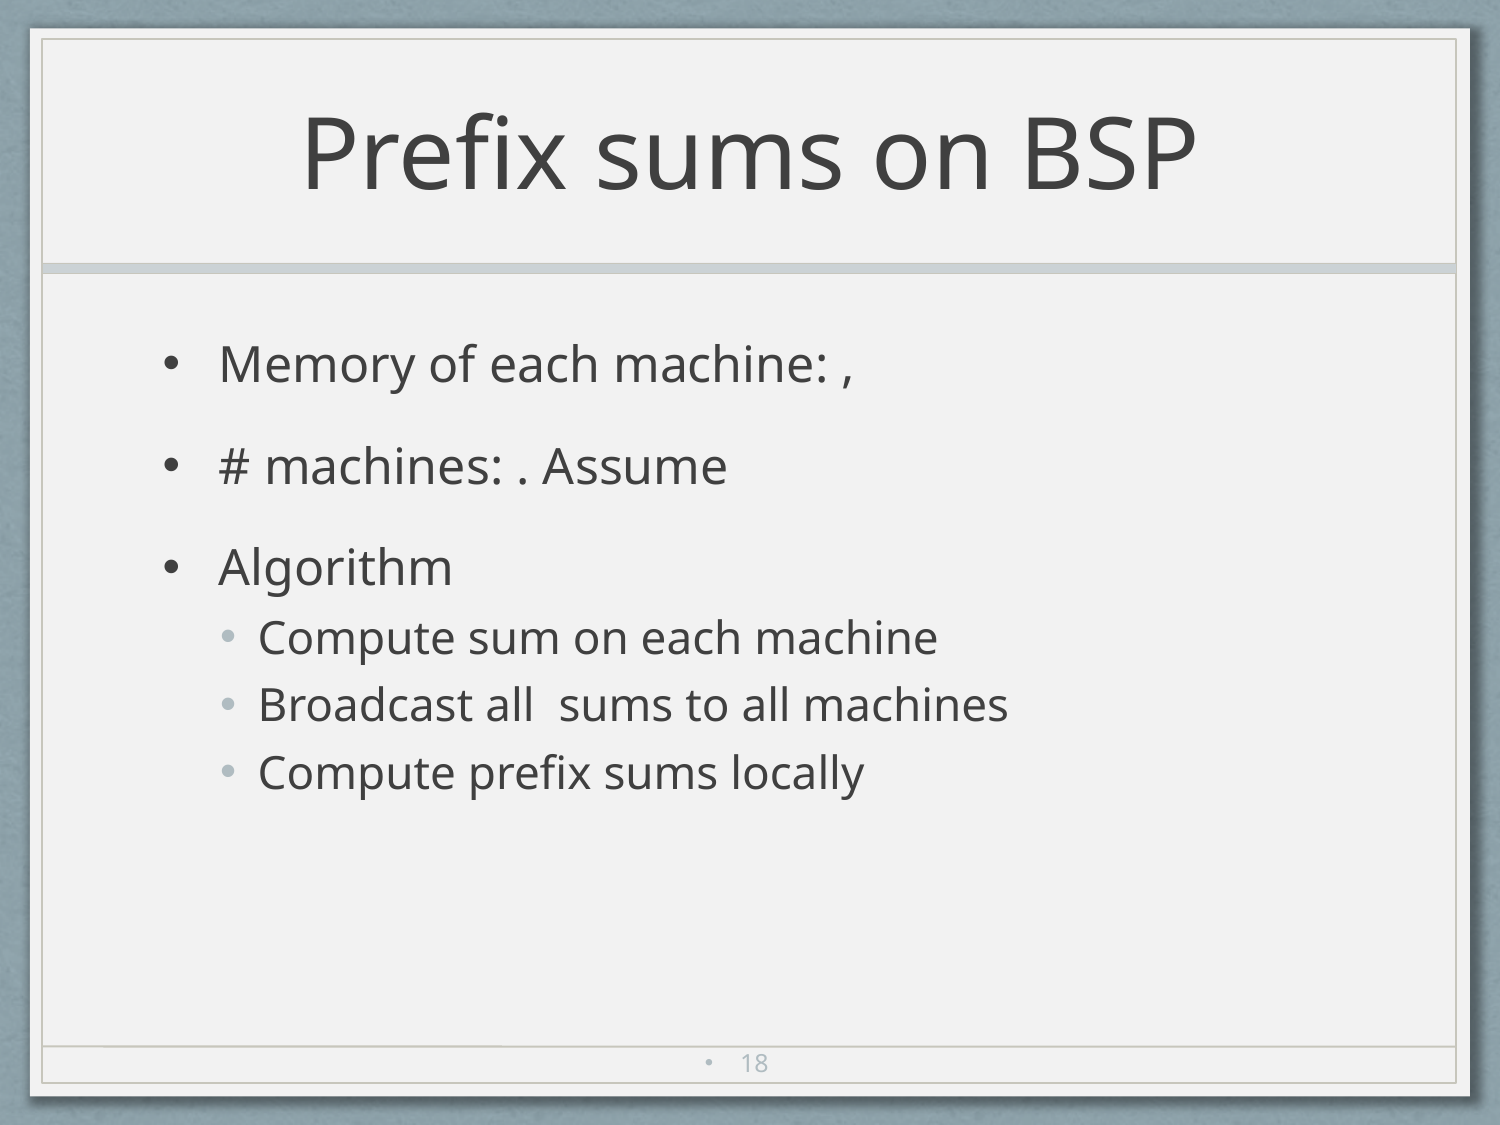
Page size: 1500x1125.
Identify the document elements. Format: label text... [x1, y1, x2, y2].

slide_number 18 [687, 1042, 813, 1088]
title Prefix sums on BSP [147, 40, 1353, 260]
